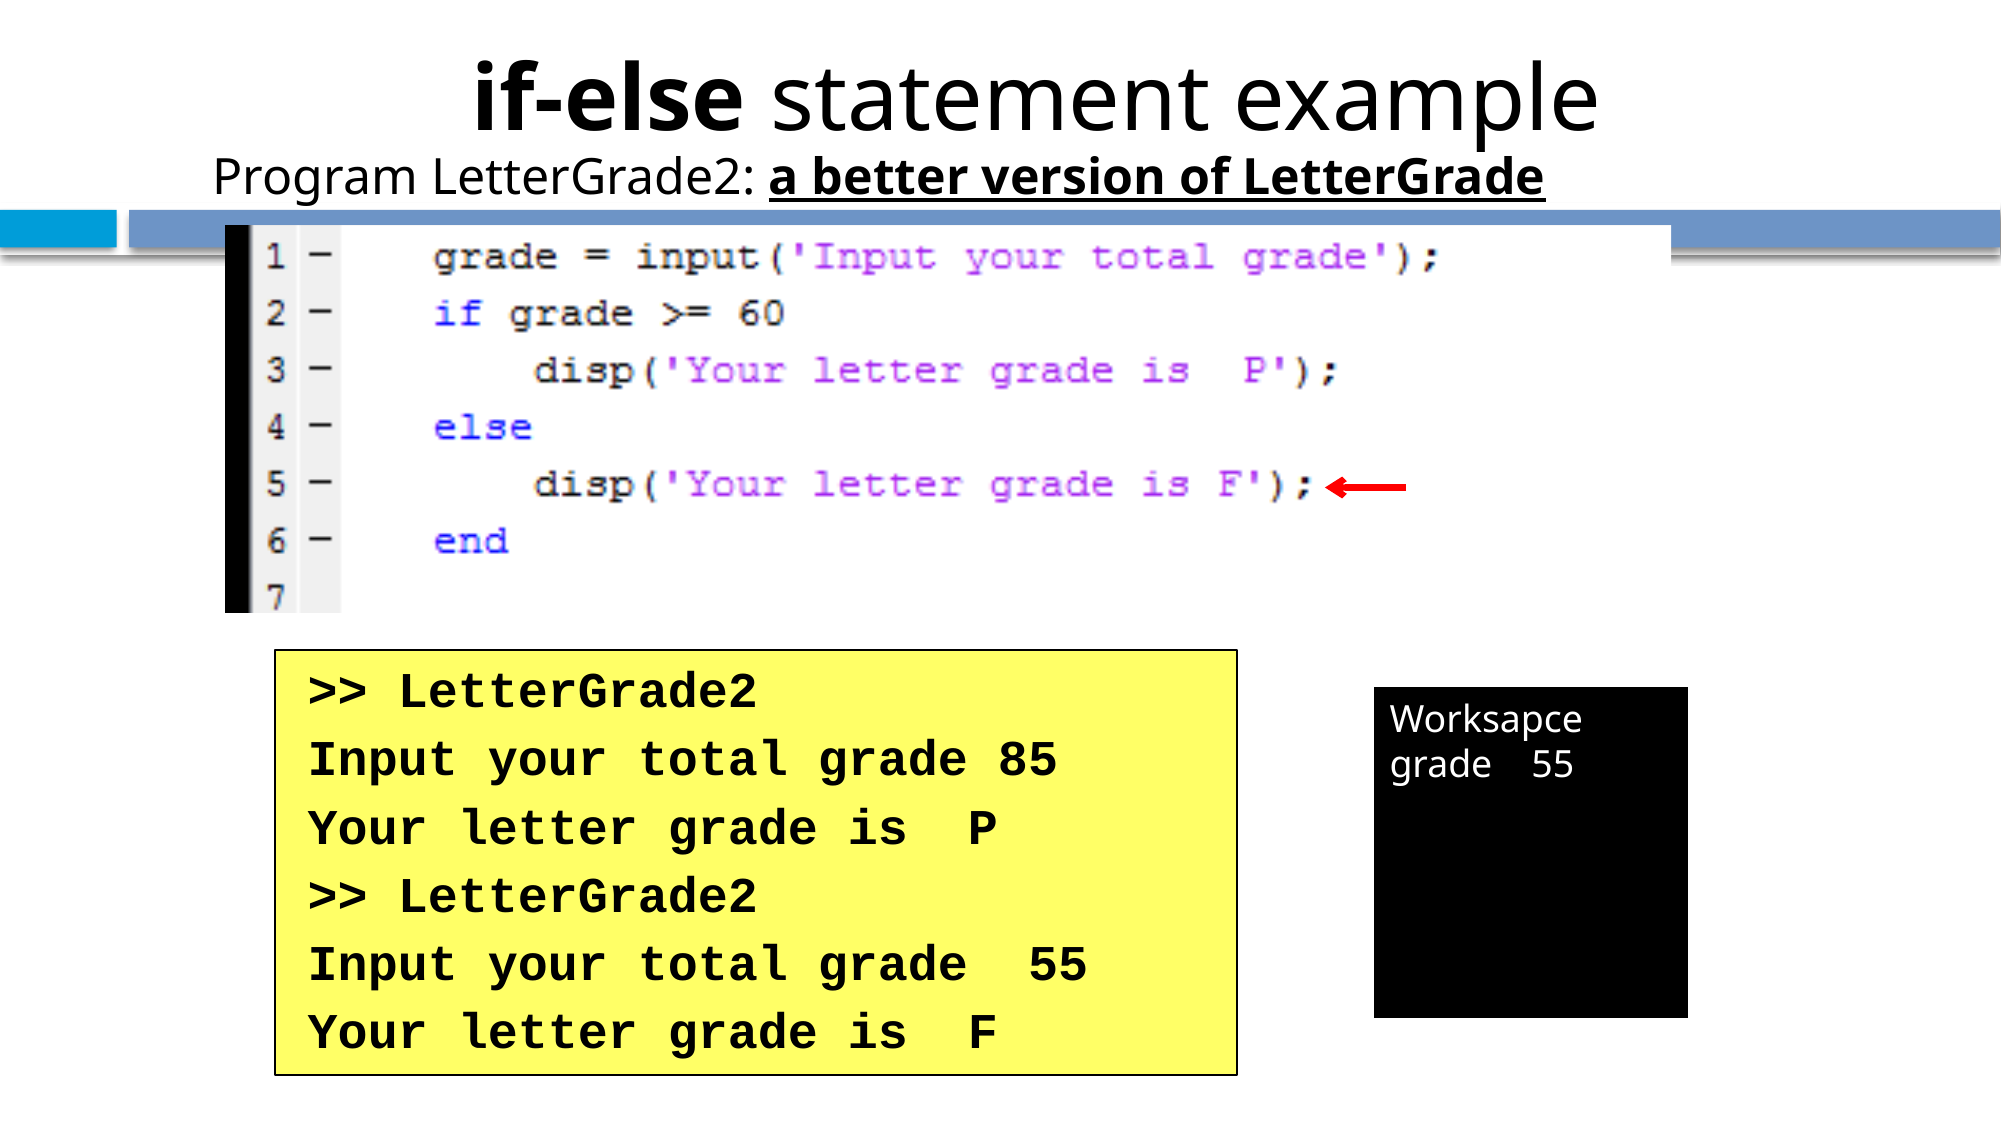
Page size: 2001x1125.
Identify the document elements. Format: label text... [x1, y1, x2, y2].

text_box >> LetterGrade2 Input your total grade 85 Your letter grade is P >> LetterGrade2 Input your total grade 55 Your letter grade is F [274, 650, 1238, 1075]
picture [224, 224, 1672, 613]
text_box Worksapce grade 55 [1374, 687, 1688, 1018]
text_box Program LetterGrade2: a better version of LetterGrade [197, 137, 1561, 273]
text_box if-else statement example [349, 0, 1700, 188]
